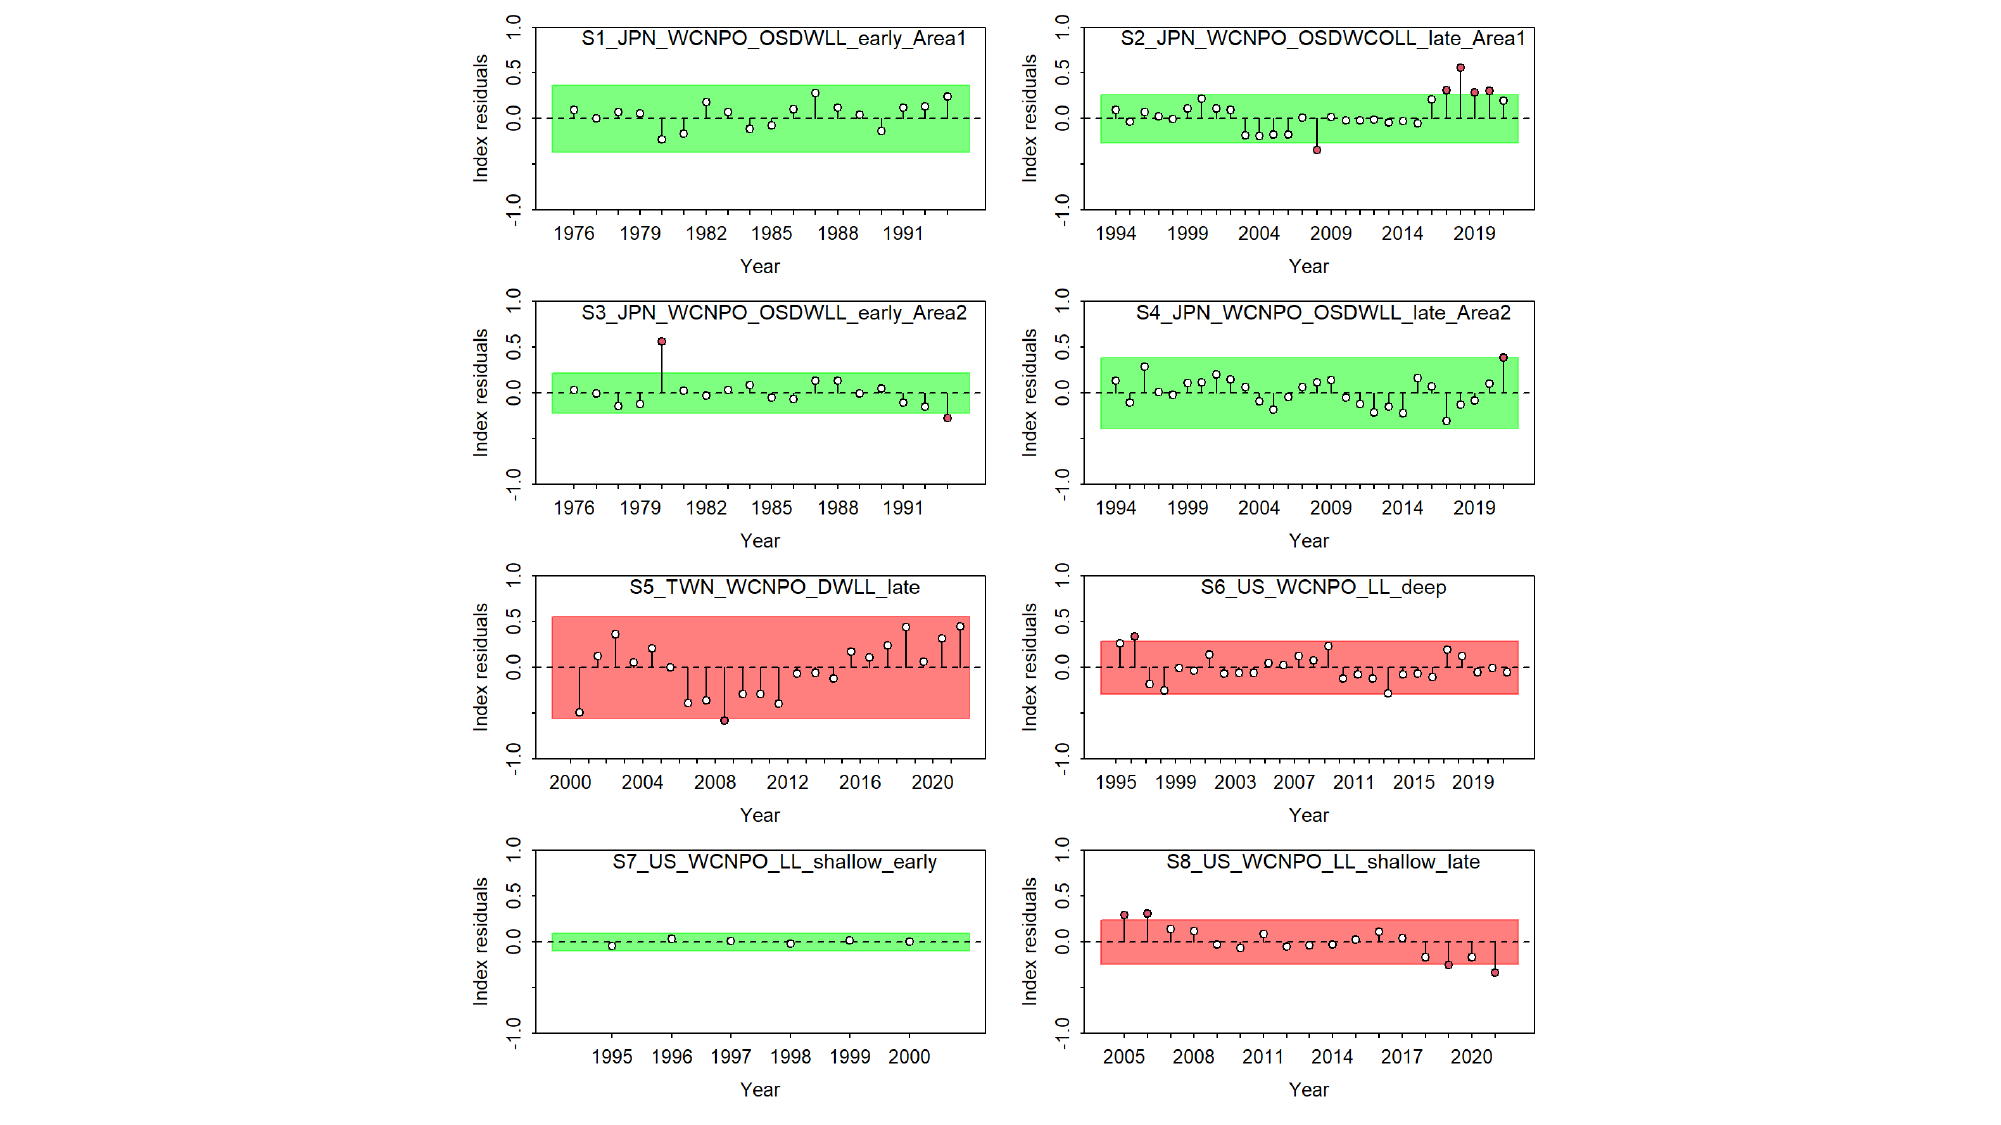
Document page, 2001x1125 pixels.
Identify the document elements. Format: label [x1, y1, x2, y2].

picture [437, 0, 1563, 1125]
